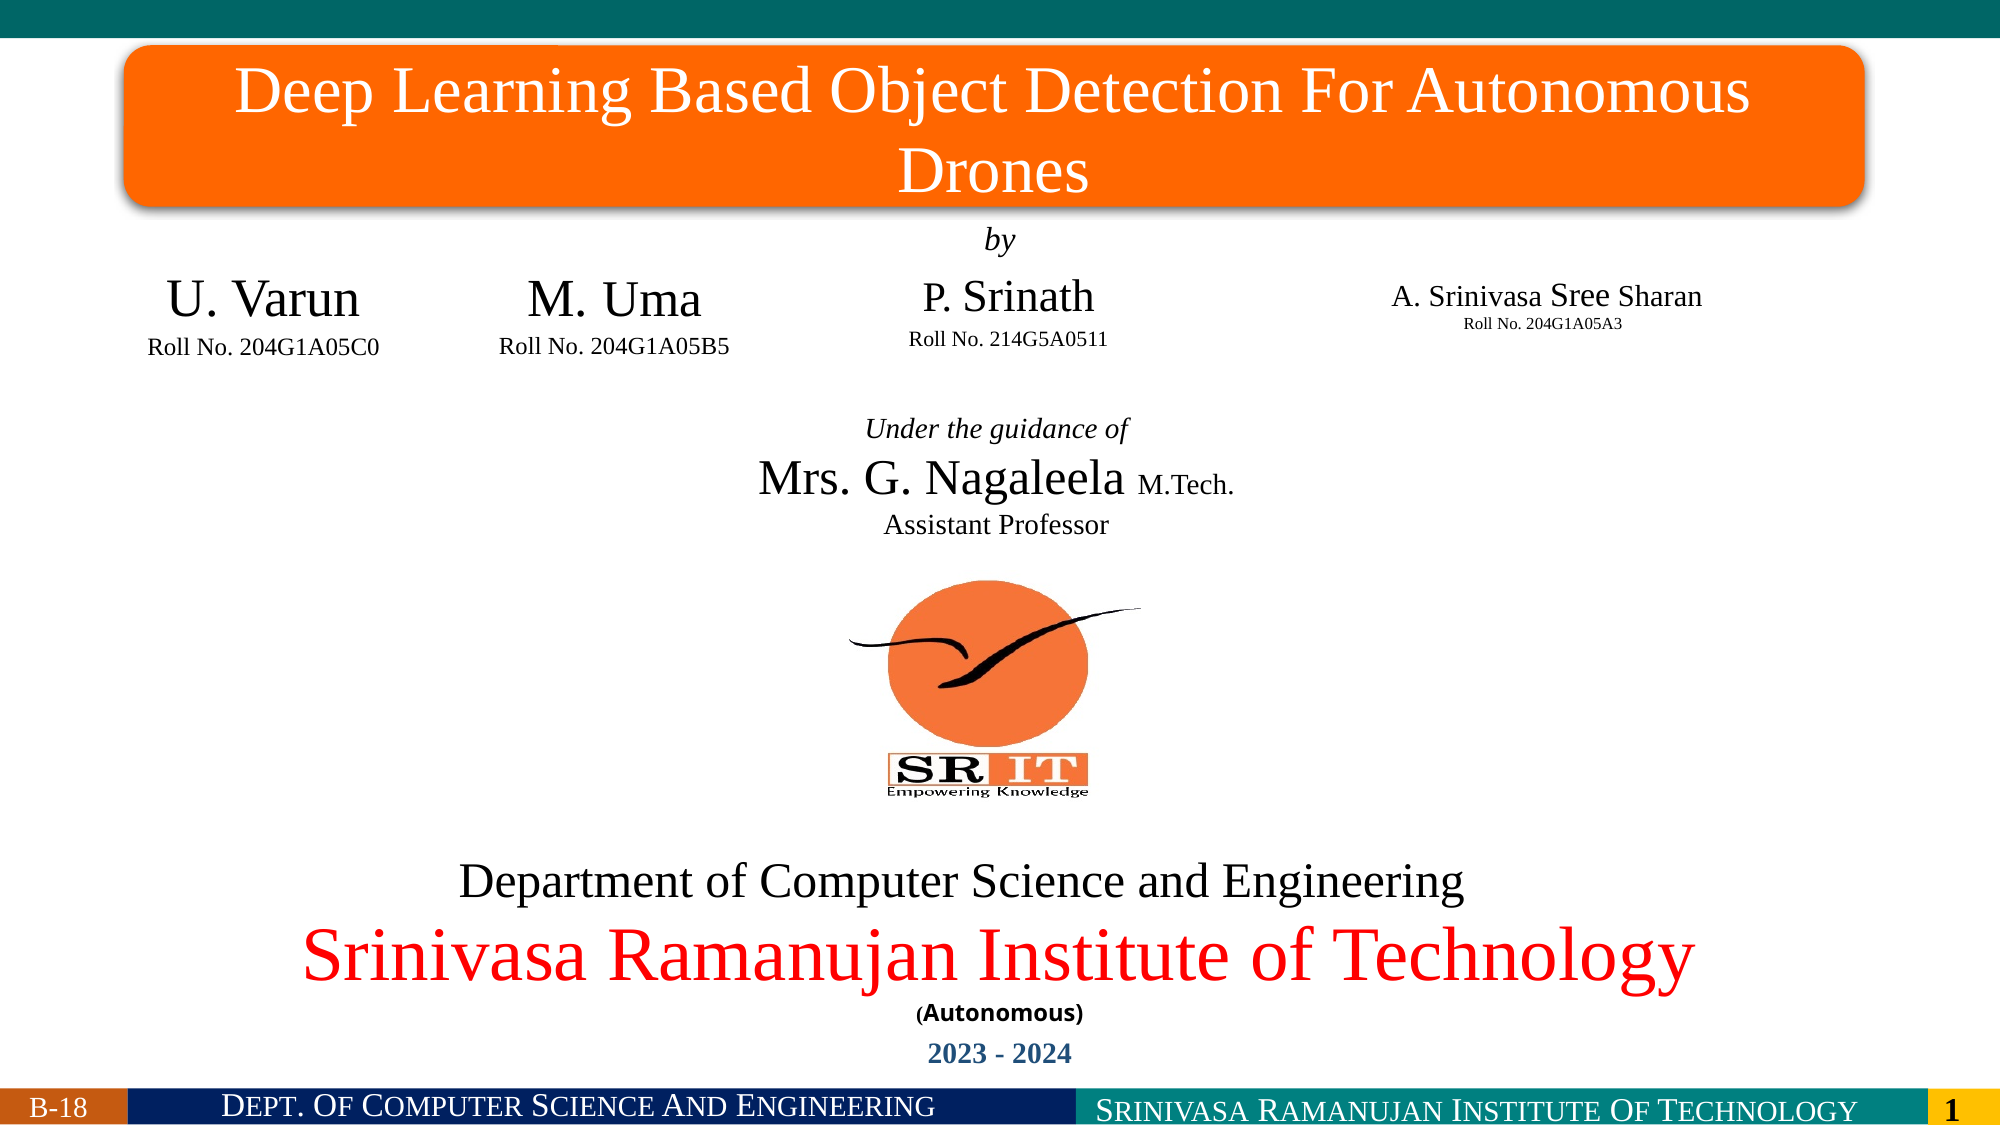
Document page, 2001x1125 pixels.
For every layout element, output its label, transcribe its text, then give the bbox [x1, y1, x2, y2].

text_box SRINIVASA RAMANUJAN INSTITUTE OF TECHNOLOGY [1080, 1080, 1912, 1125]
text_box Department of Computer Science and Engineering Srinivasa Ramanujan Institute of Technology (Autonomous) 2023 - 2024 [248, 846, 1752, 1080]
text_box by [445, 206, 1555, 265]
text_box B-18 [0, 1080, 123, 1125]
text_box DEPT. OF COMPUTER SCIENCE AND ENGINEERING [123, 1075, 1081, 1125]
picture [848, 570, 1141, 805]
text_box Deep Learning Based Object Detection For Autonomous Drones [123, 45, 1865, 207]
text_box U. Varun Roll No. 204G1A05C0 [52, 262, 475, 373]
text_box Under the guidance of Mrs. G. Nagaleela M.Tech. Assistant Professor [616, 406, 1377, 576]
text_box 1 [1912, 1080, 1984, 1125]
text_box [1533, 273, 1865, 370]
text_box P. Srinath Roll No. 214G5A0511 [818, 265, 1228, 359]
text_box M. Uma Roll No. 204G1A05B5 [475, 265, 818, 368]
text_box A. Srinivasa Sree Sharan Roll No. 204G1A05A3 [1256, 269, 1830, 344]
